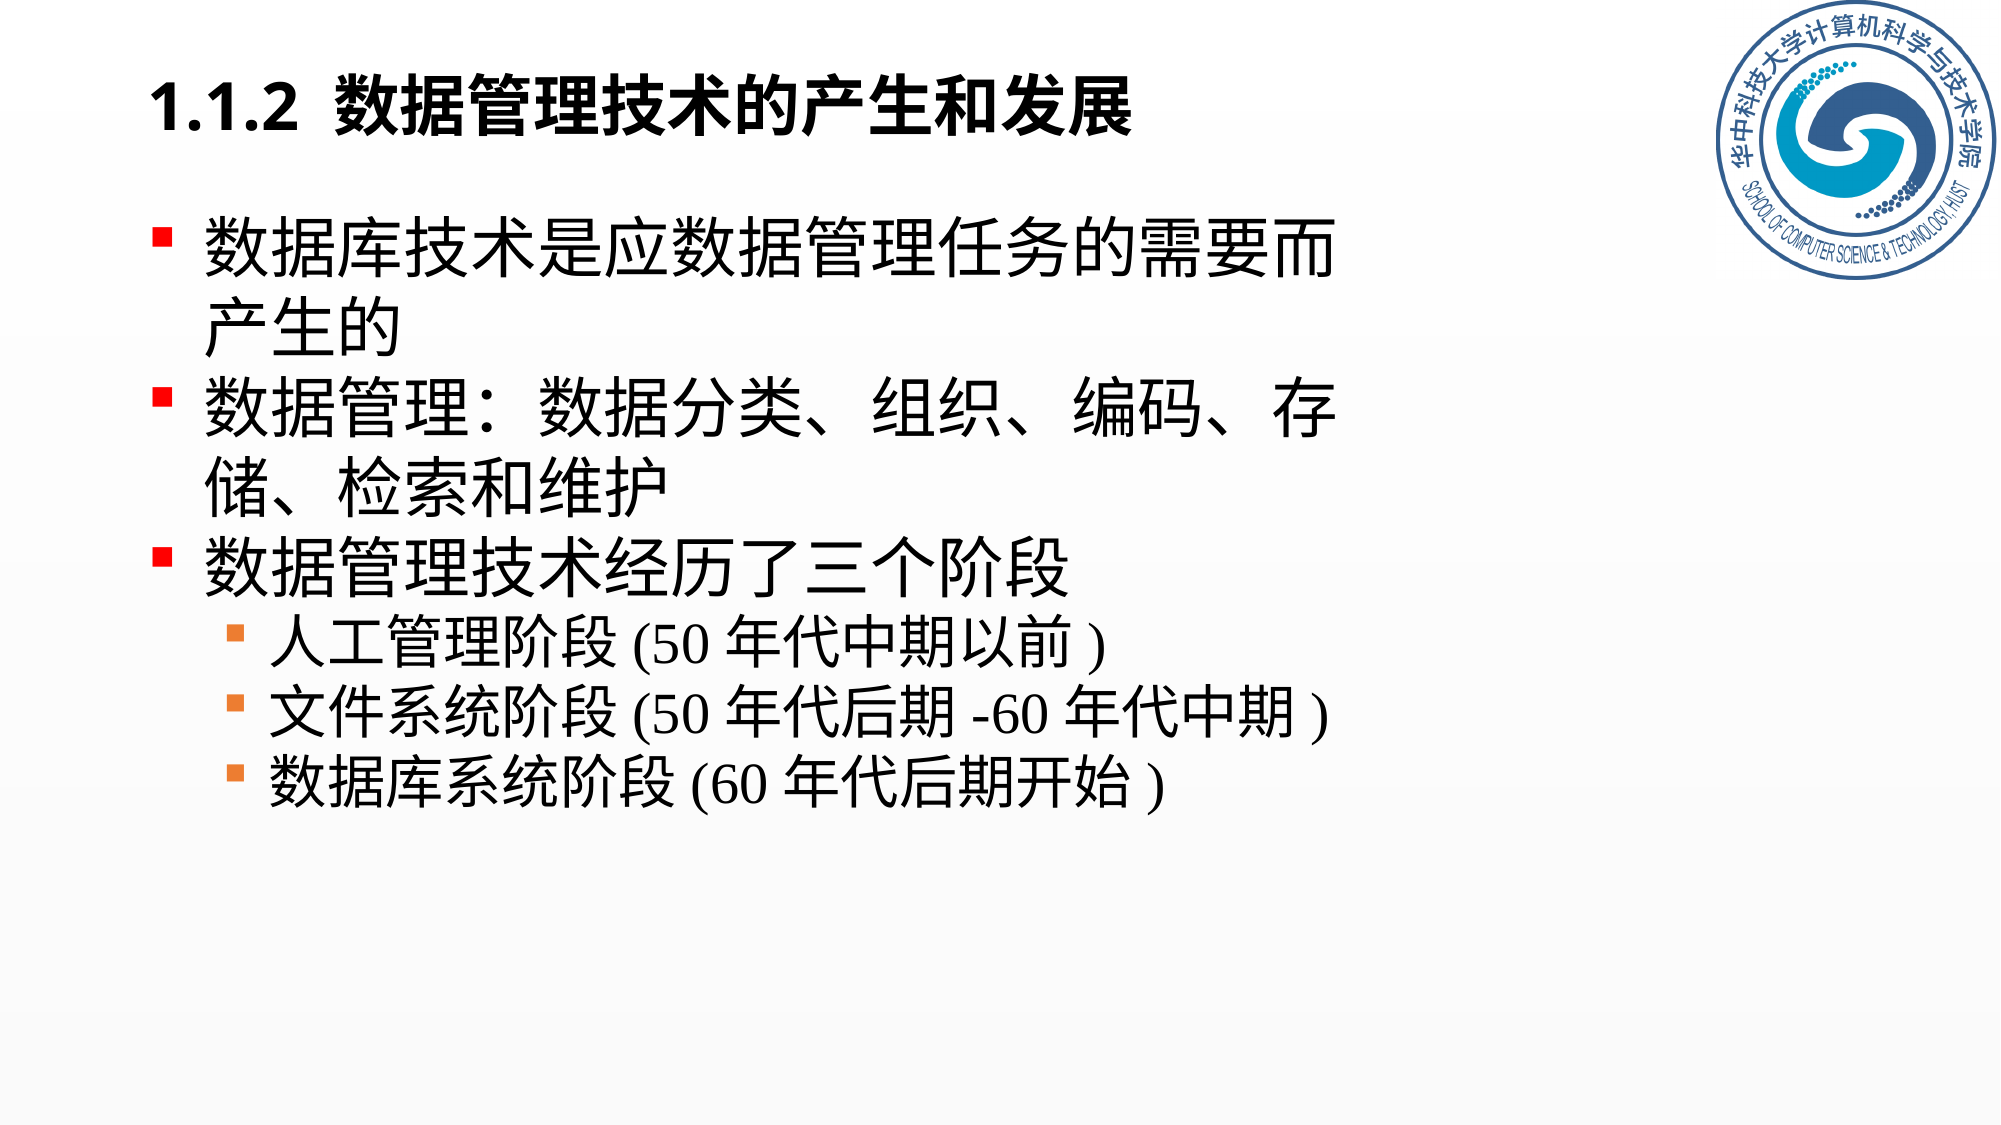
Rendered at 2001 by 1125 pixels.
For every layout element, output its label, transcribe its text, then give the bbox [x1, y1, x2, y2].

text_box 数据库技术是应数据管理任务的需要而产生的 数据管理：数据分类、组织、编码、存储、检索和维护 数据管理技术经历了三个阶段 人工管理阶段(50年代中期以前) 文件系统阶段(50年代后期-60年代中期) 数据库系统阶段(60年代后期开始) [132, 198, 1408, 936]
picture [1716, 0, 1999, 280]
text_box 1.1.2 数据管理技术的产生和发展 [132, 64, 1218, 153]
